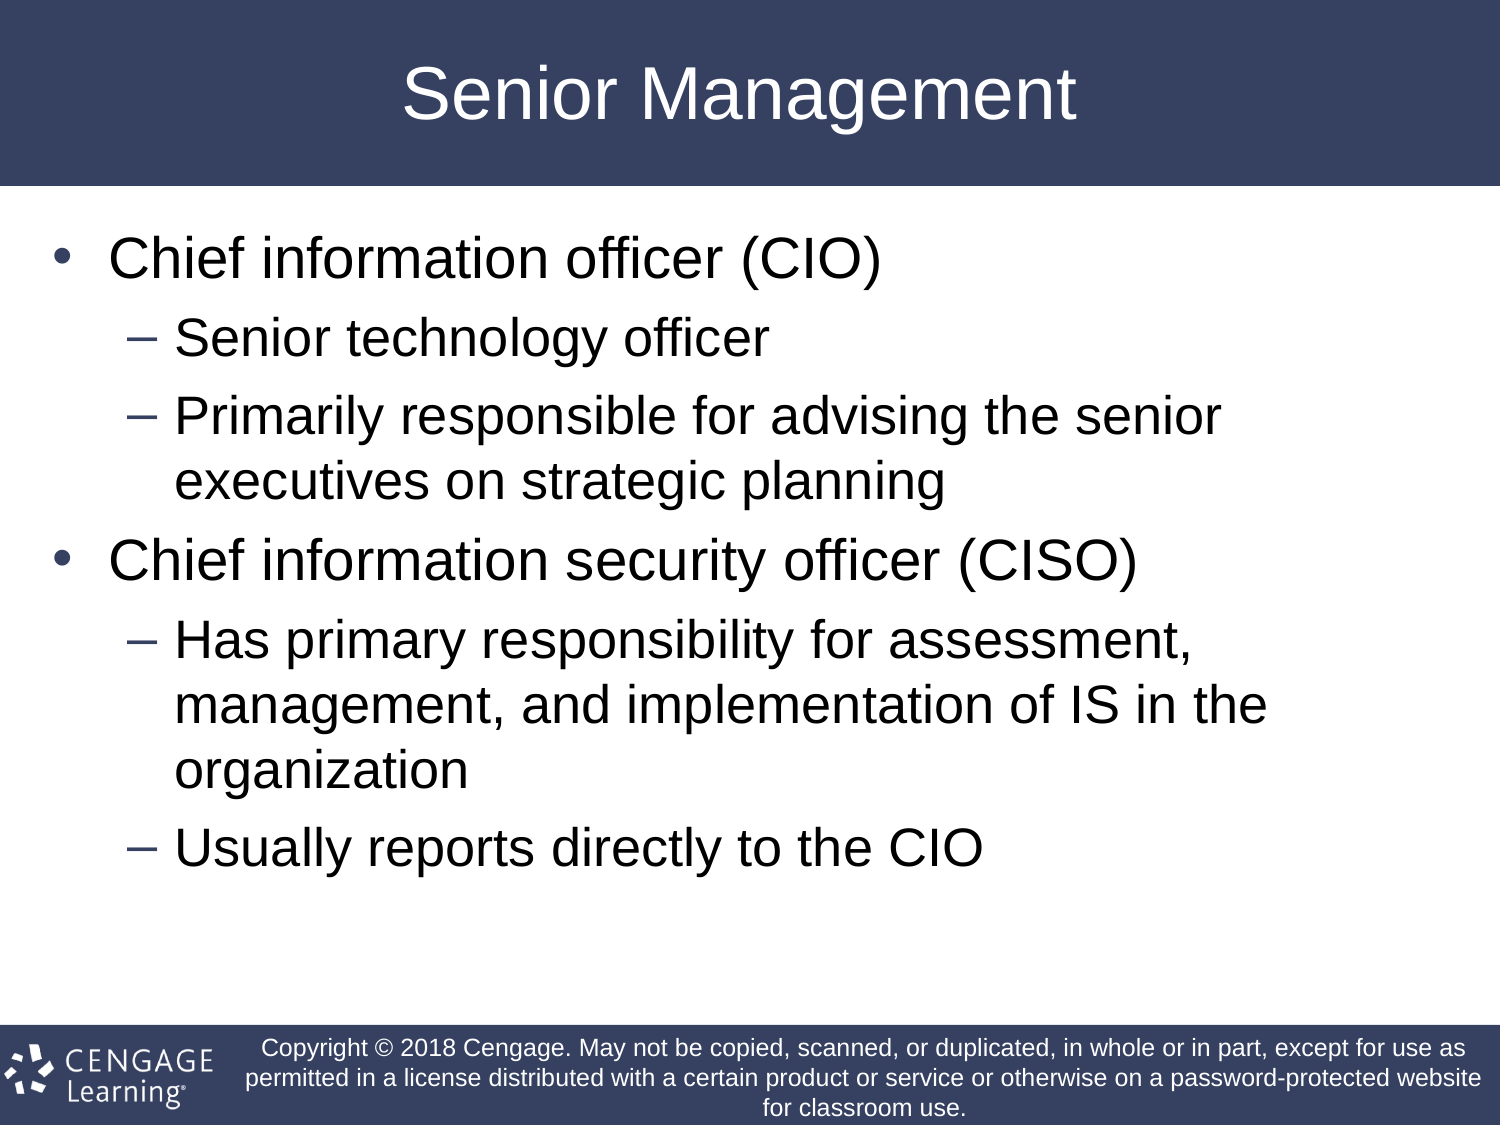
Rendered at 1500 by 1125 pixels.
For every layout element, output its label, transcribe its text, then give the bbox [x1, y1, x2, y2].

picture [0, 1040, 216, 1113]
title Senior Management [7, 4, 1493, 176]
list Chief information officer (CIO)‏ Senior technology officer Primarily responsible for advising the senior executives on strategic planning Chief information security officer (CISO)‏ Has primary responsibility for assessment, management, and implementation of IS in the organization Usually reports directly to the CIO [37, 212, 1475, 1005]
